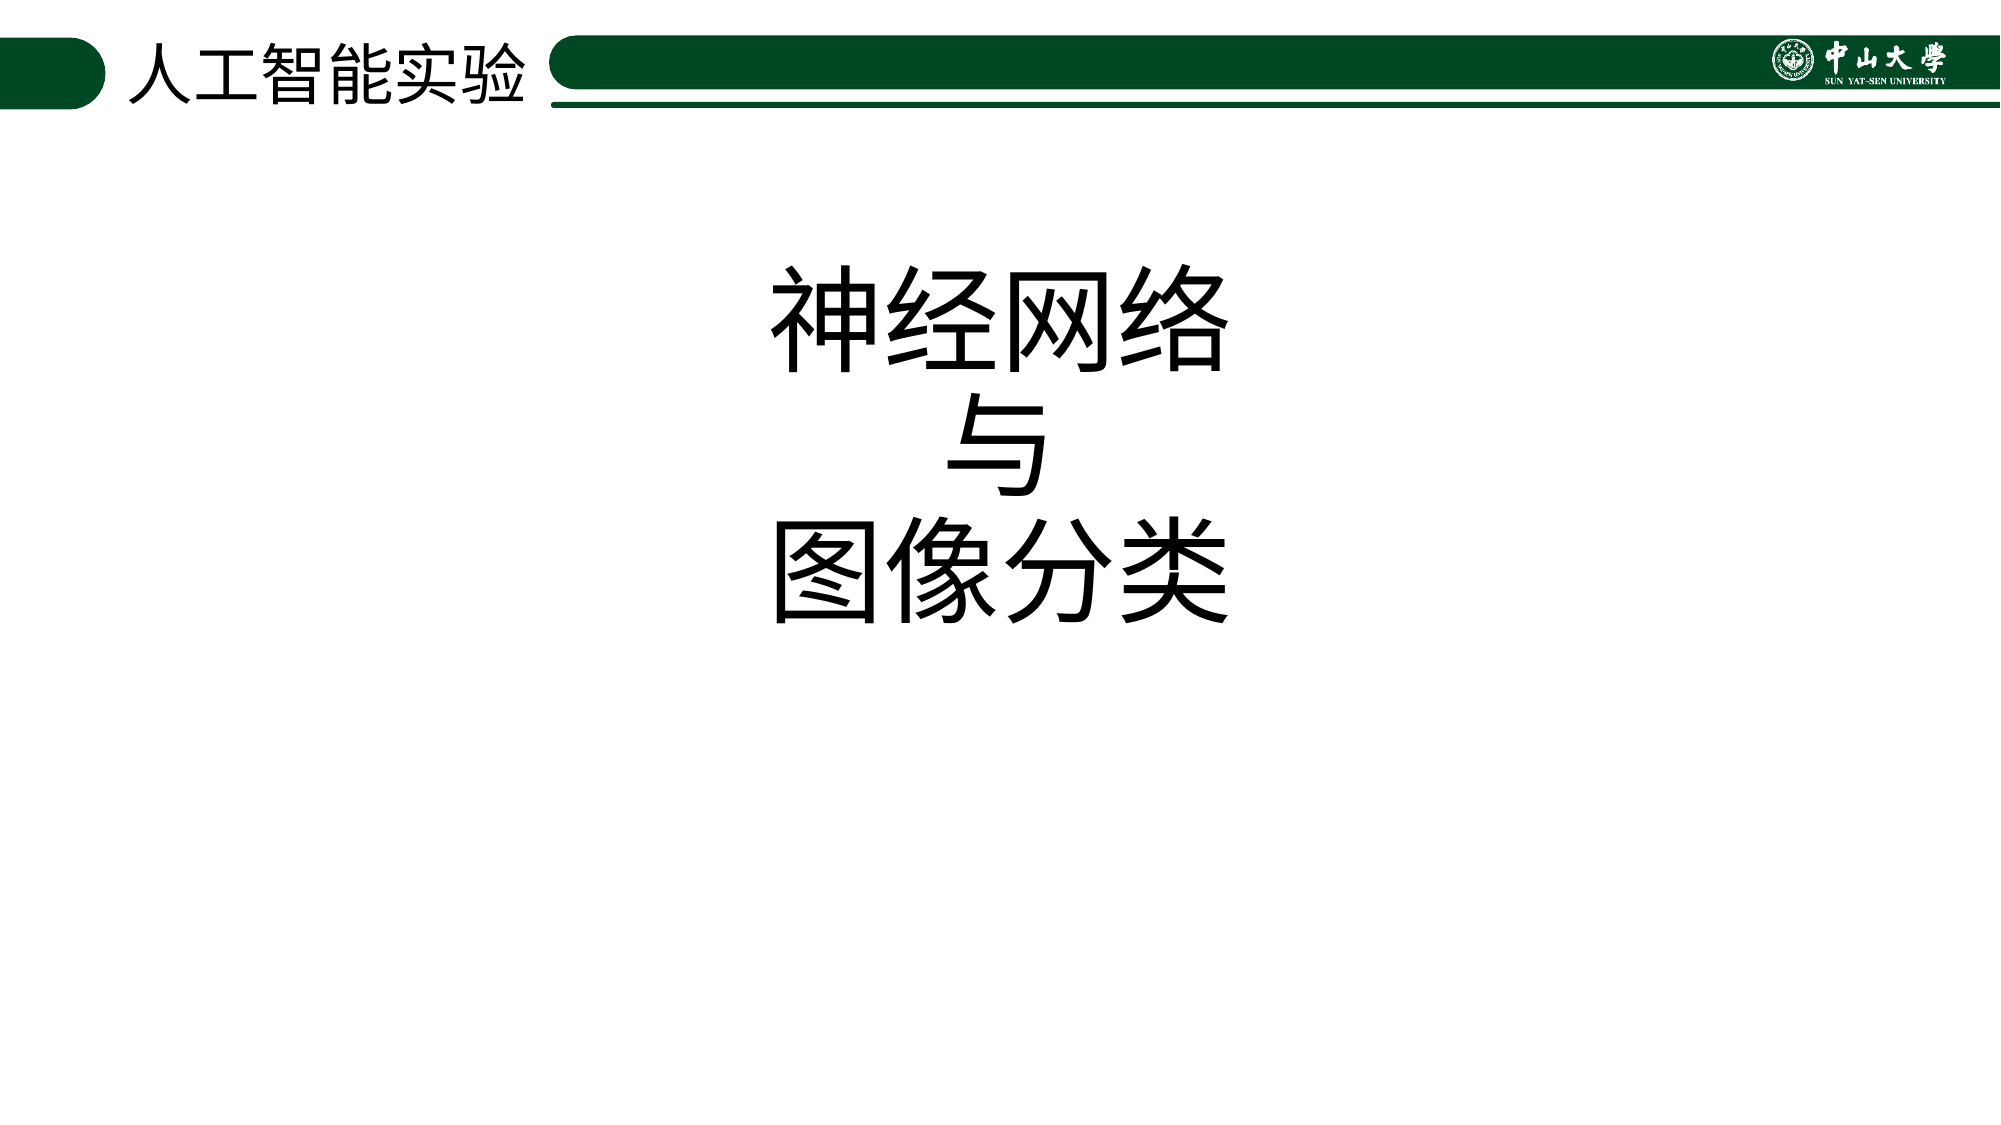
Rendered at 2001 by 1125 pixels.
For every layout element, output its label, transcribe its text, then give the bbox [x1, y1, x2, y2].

title 神经网络 与 图像分类 [249, 255, 1750, 647]
picture [1761, 28, 1968, 102]
